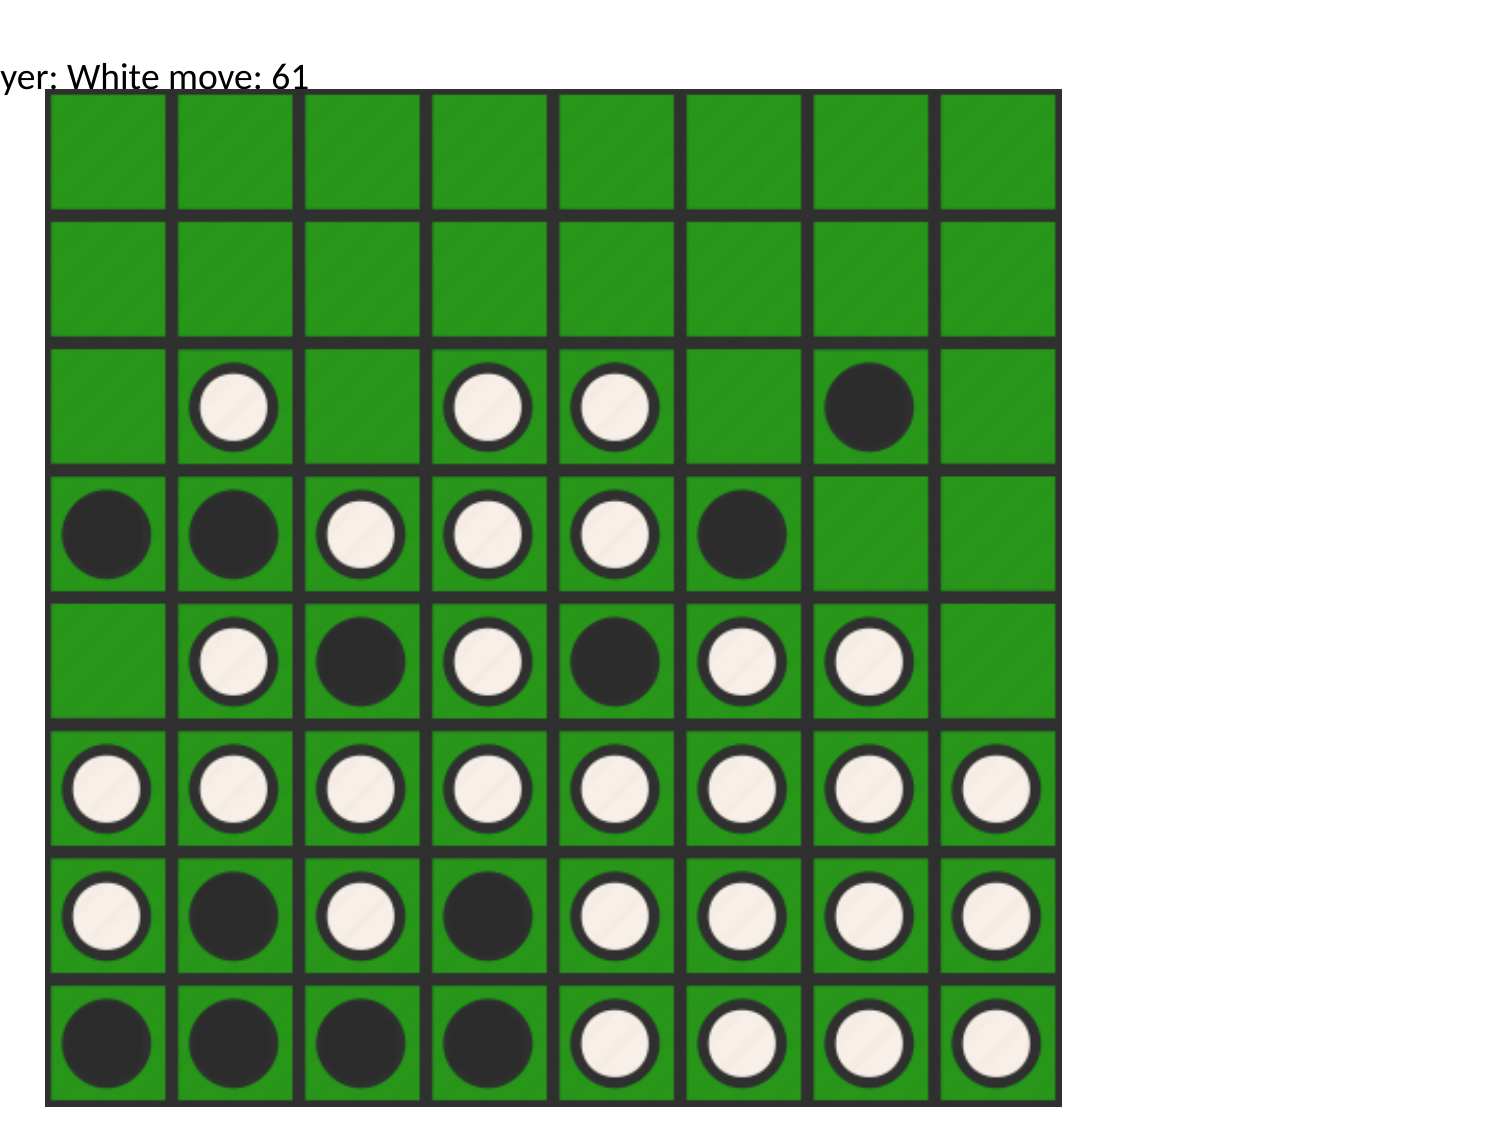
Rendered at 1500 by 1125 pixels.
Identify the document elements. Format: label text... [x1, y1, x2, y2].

text_box turn: 36 player: White move: 61 [0, 44, 325, 105]
picture [44, 89, 1062, 1107]
